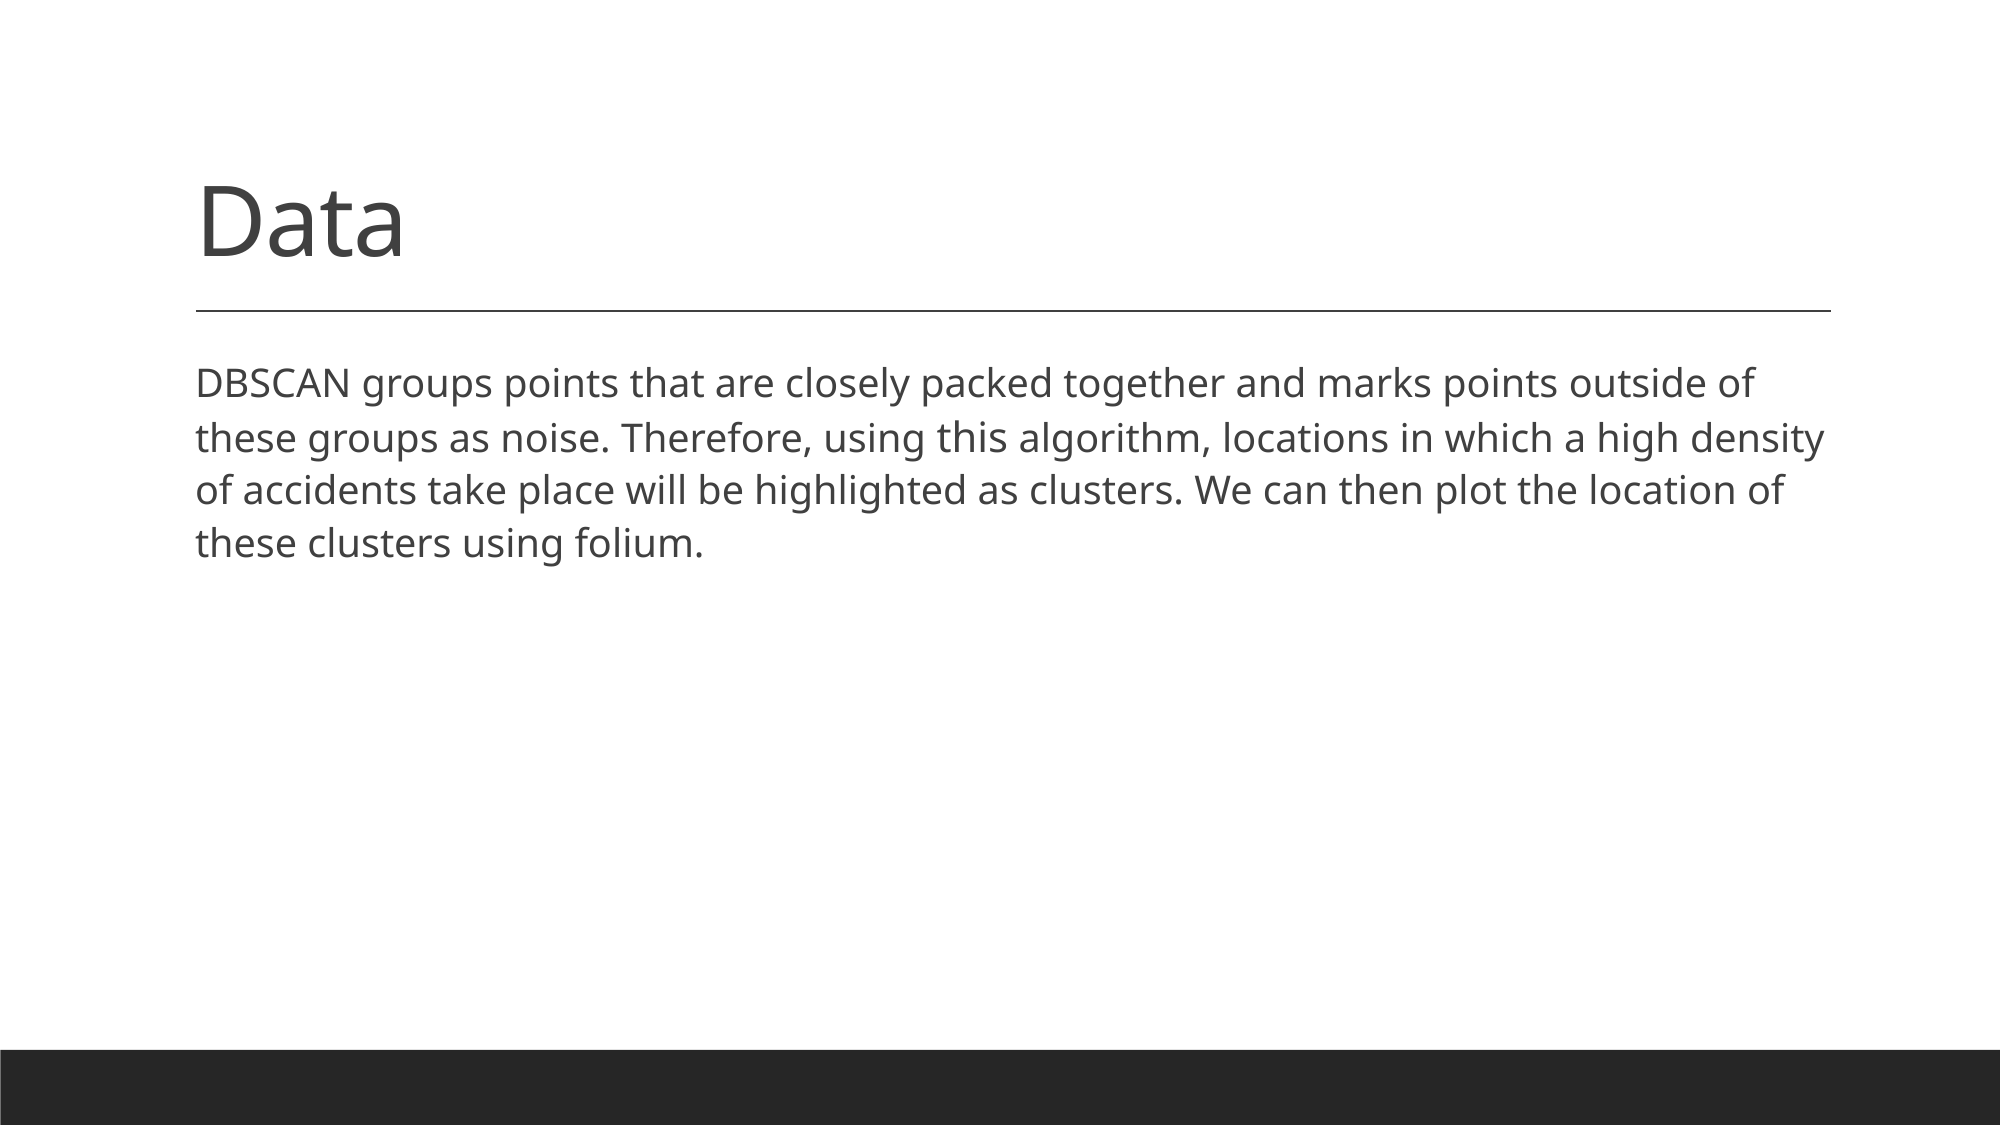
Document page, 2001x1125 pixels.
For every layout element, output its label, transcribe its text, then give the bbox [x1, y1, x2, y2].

list DBSCAN groups points that are closely packed together and marks points outside of these groups as noise. Therefore, using this algorithm, locations in which a high density of accidents take place will be highlighted as clusters. We can then plot the location of these clusters using folium. [180, 345, 1830, 963]
title Data [180, 47, 1830, 285]
